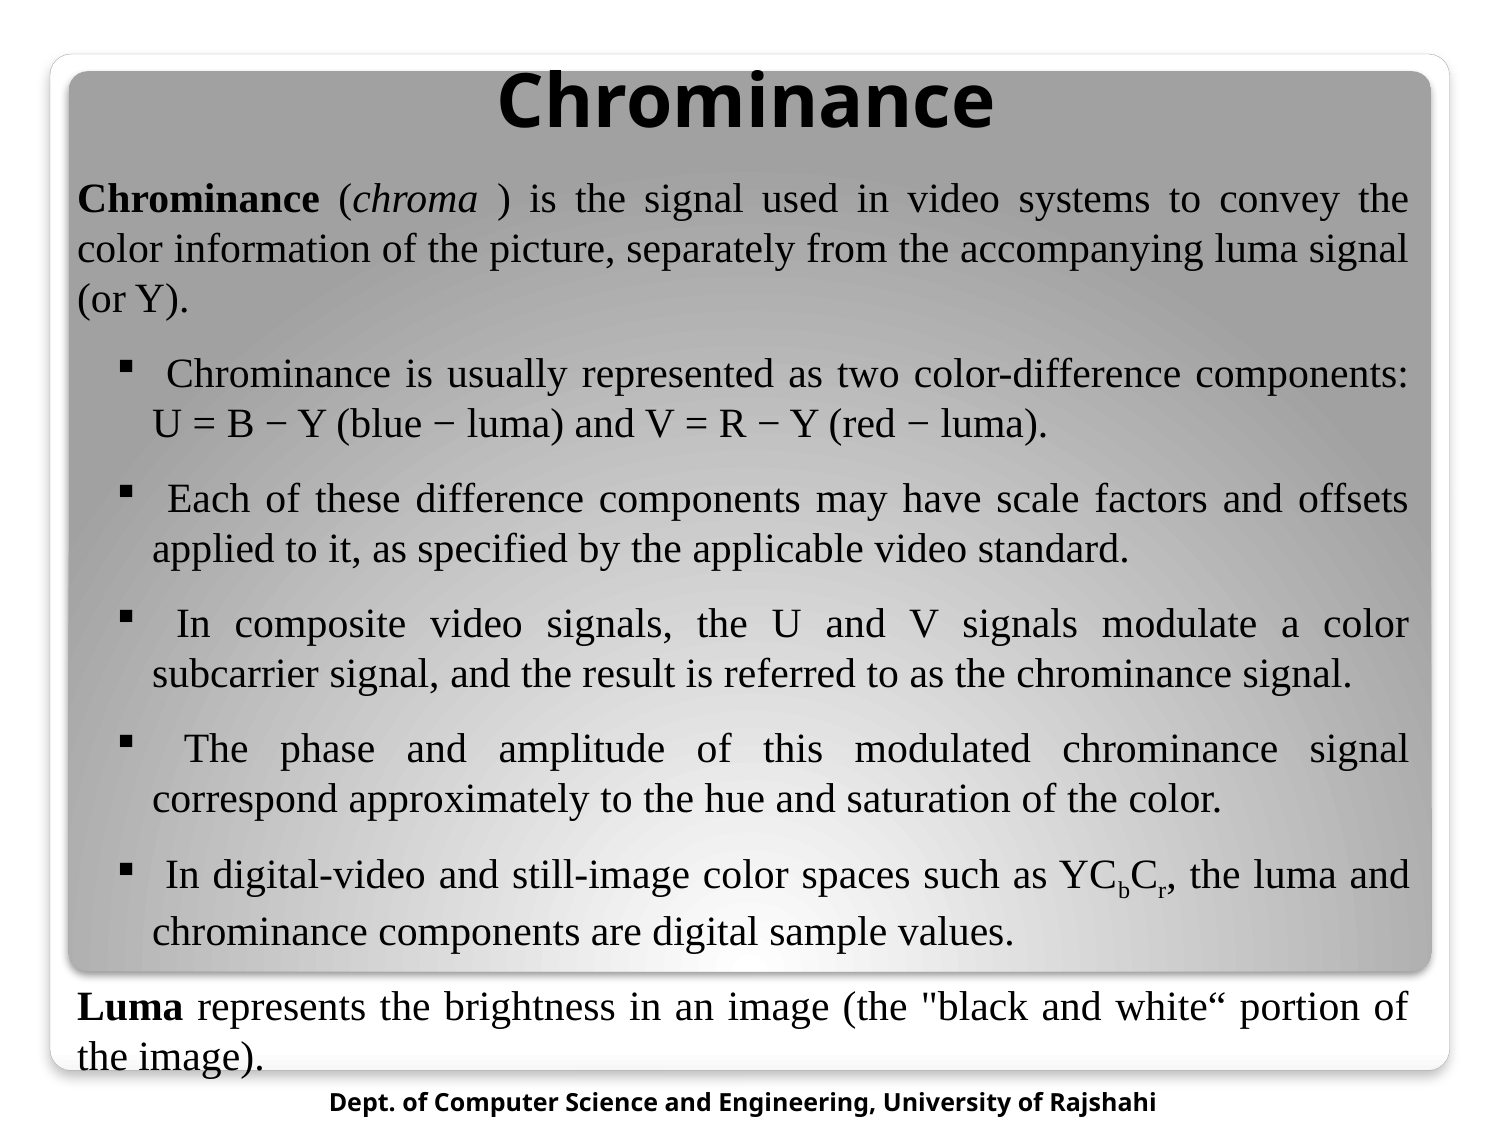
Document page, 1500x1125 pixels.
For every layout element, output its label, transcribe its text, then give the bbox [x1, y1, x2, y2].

text_box Dept. of Computer Science and Engineering, University of Rajshahi [74, 1079, 1413, 1125]
title Chrominance [75, 37, 1418, 150]
text_box Chrominance (chroma ) is the signal used in video systems to convey the color information of the picture, separately from the accompanying luma signal (or Y). Chrominance is usually represented as two color-difference components: U = B − Y (blue − luma) and V = R − Y (red − luma). Each of these difference components may have scale factors and offsets applied to it, as specified by the applicable video standard. In composite video signals, the U and V signals modulate a color subcarrier signal, and the result is referred to as the chrominance signal. The phase and amplitude of this modulated chrominance signal correspond approximately to the hue and saturation of the color. In digital-video and still-image color spaces such as YCbCr, the luma and chrominance components are digital sample values. Luma represents the brightness in an image (the "black and white“ portion of the image). [62, 163, 1425, 1086]
